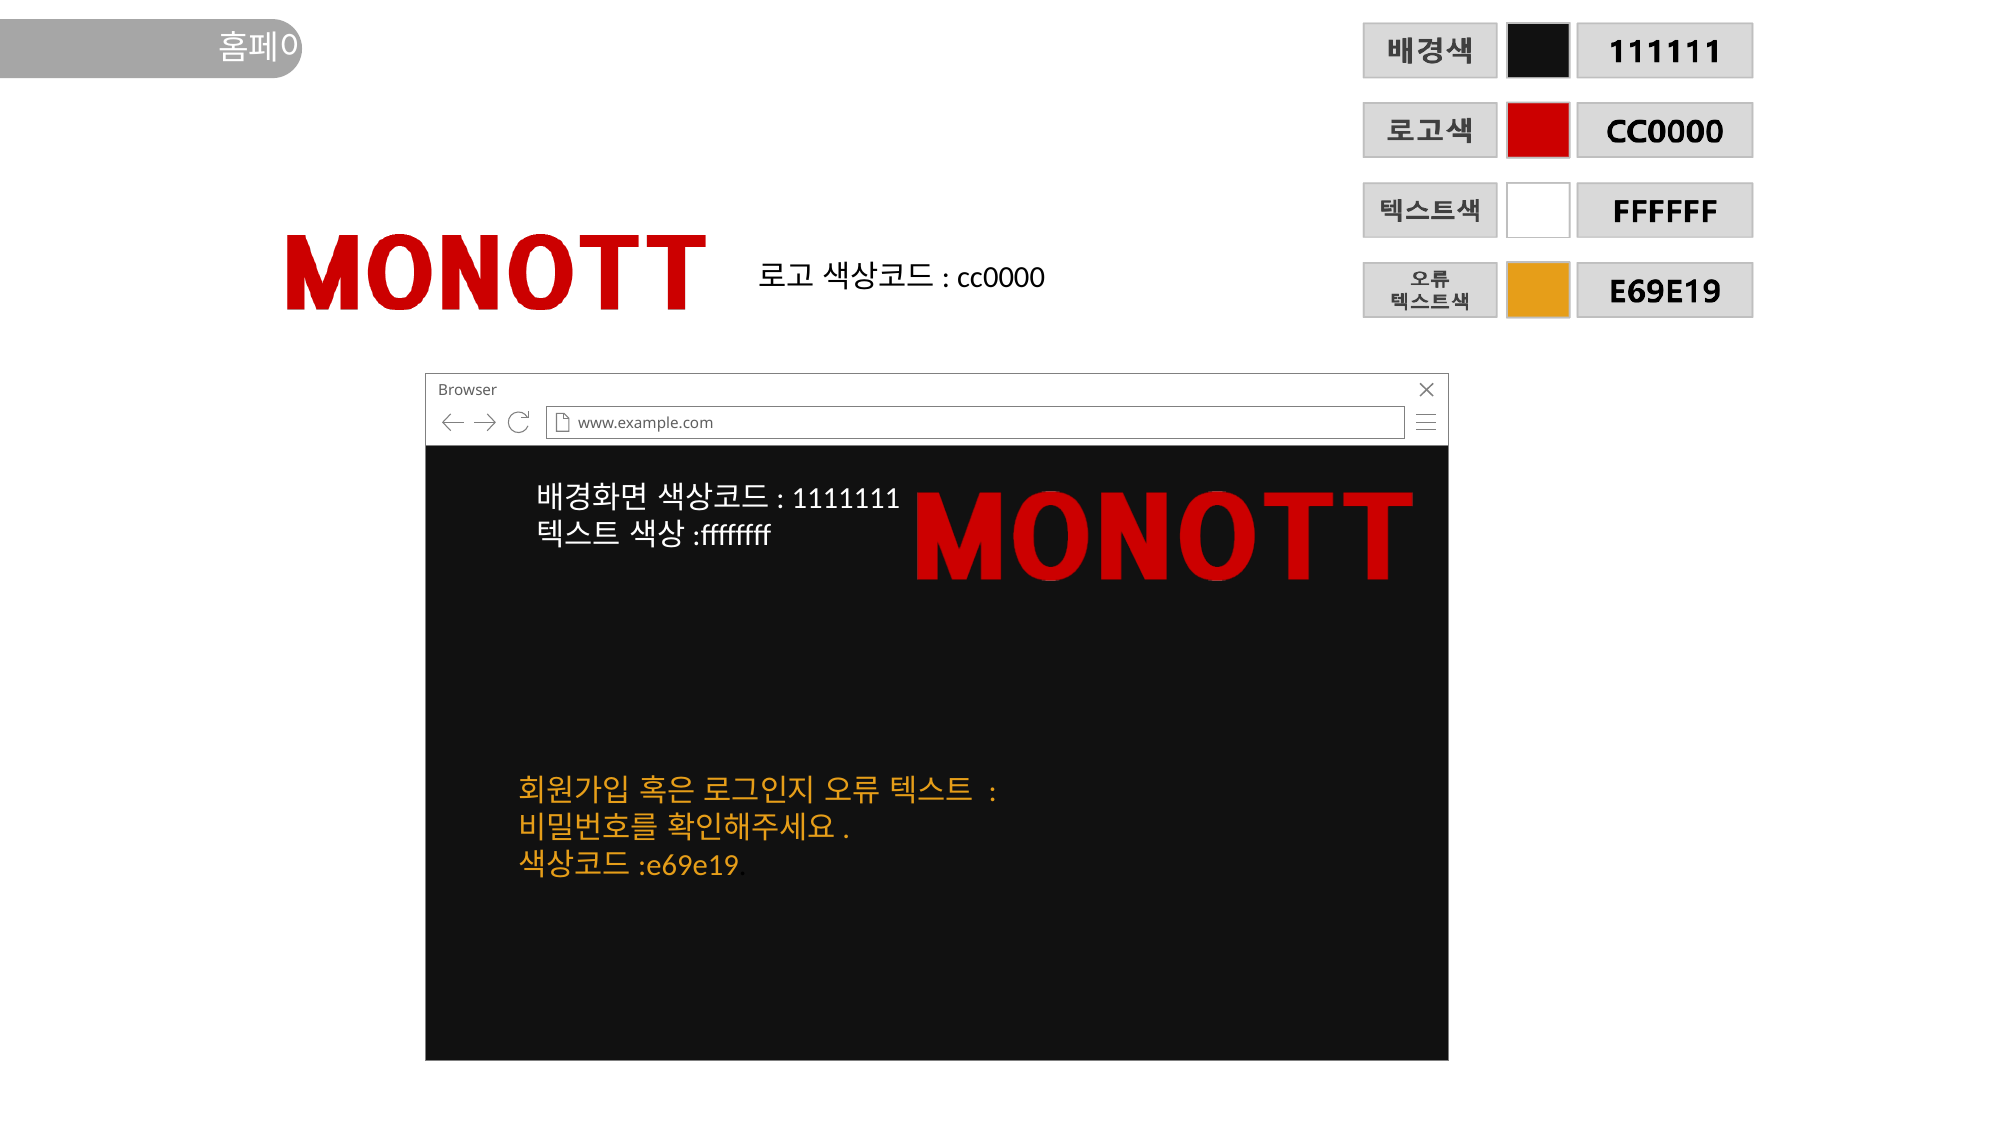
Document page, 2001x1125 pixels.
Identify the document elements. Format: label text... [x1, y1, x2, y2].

picture [880, 436, 1449, 635]
picture [1358, 19, 1756, 320]
text_box 로고 색상코드: cc0000 [743, 250, 1062, 302]
picture [255, 187, 736, 356]
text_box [425, 373, 1449, 1061]
list 홈페이지 색상 [186, 19, 443, 79]
